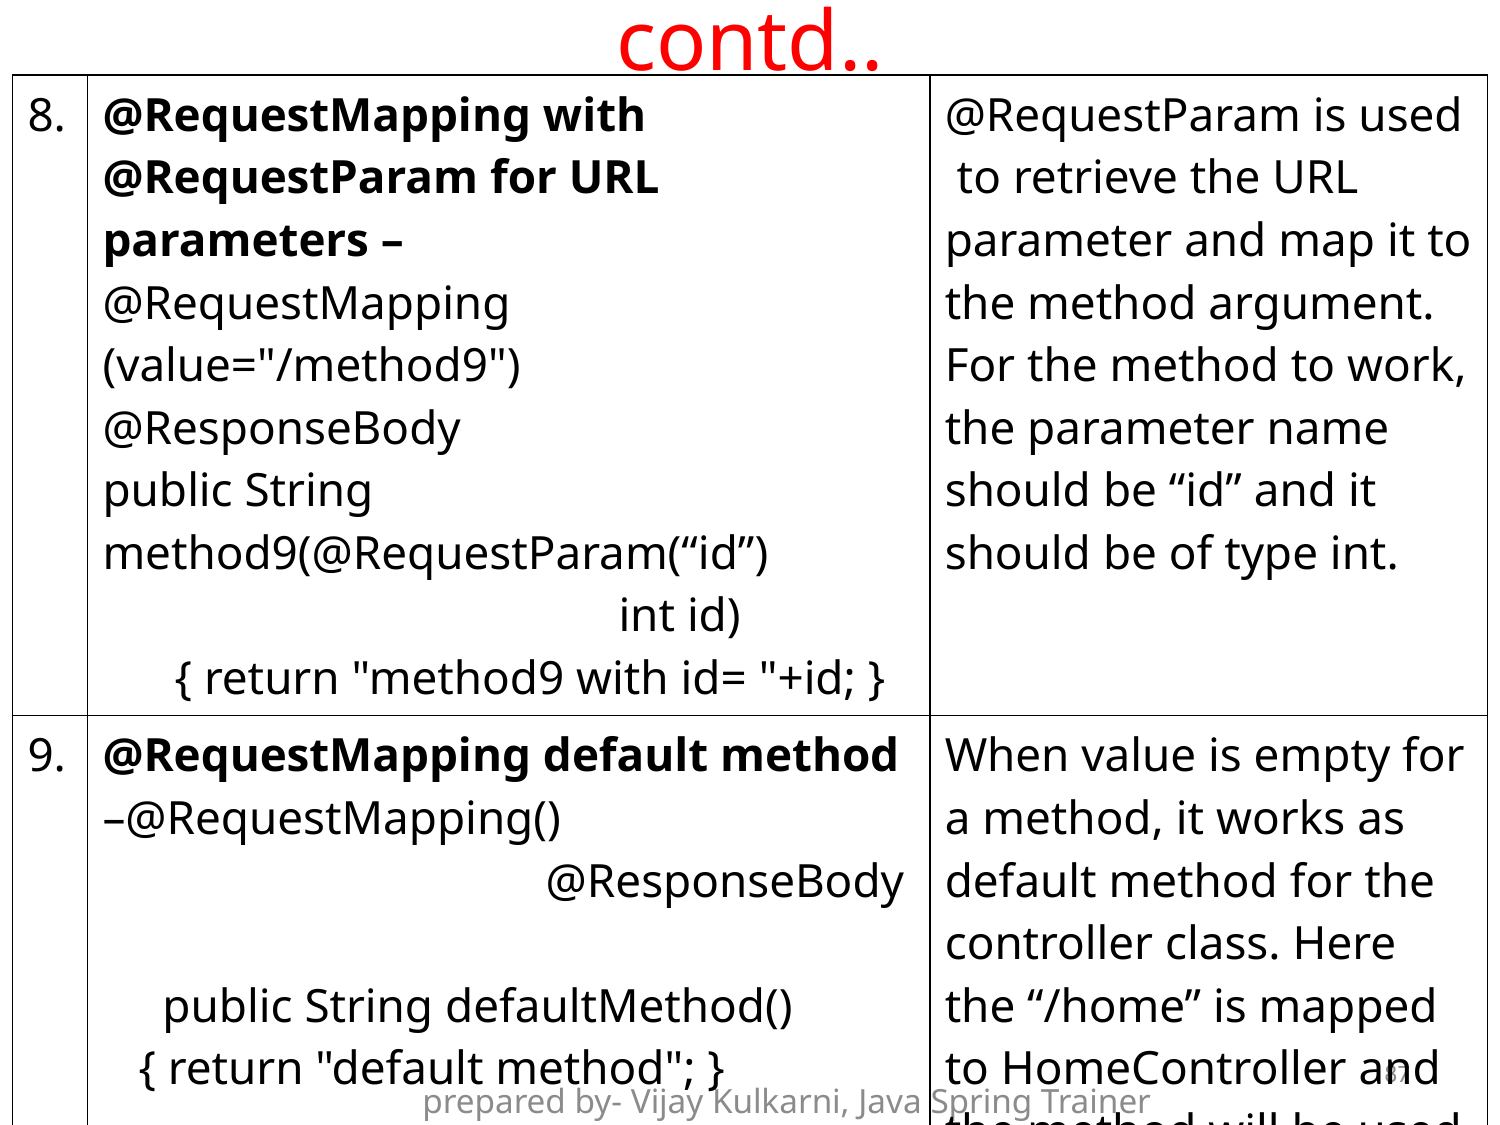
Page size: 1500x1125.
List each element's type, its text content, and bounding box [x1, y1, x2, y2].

table_cell @RequestMapping default method –@RequestMapping() @ResponseBody public String defaultMethod() { return "default method"; } [88, 716, 929, 1125]
table_cell 9. [13, 716, 87, 1125]
table_header 8. [13, 76, 87, 715]
title contd.. [0, 0, 1500, 76]
table_header @RequestParam is used to retrieve the URL parameter and map it to the method argument. For the method to work, the parameter name should be “id” and it should be of type int. [931, 76, 1487, 715]
table_cell When value is empty for a method, it works as default method for the controller class. Here the “/home” is mapped to HomeController and the method will be used for the default URI requests. [931, 716, 1487, 1125]
table_header @RequestMapping with @RequestParam for URL parameters – @RequestMapping (value="/method9") @ResponseBody public String method9(@RequestParam(“id”) int id) { return "method9 with id= "+id; } [88, 76, 929, 715]
